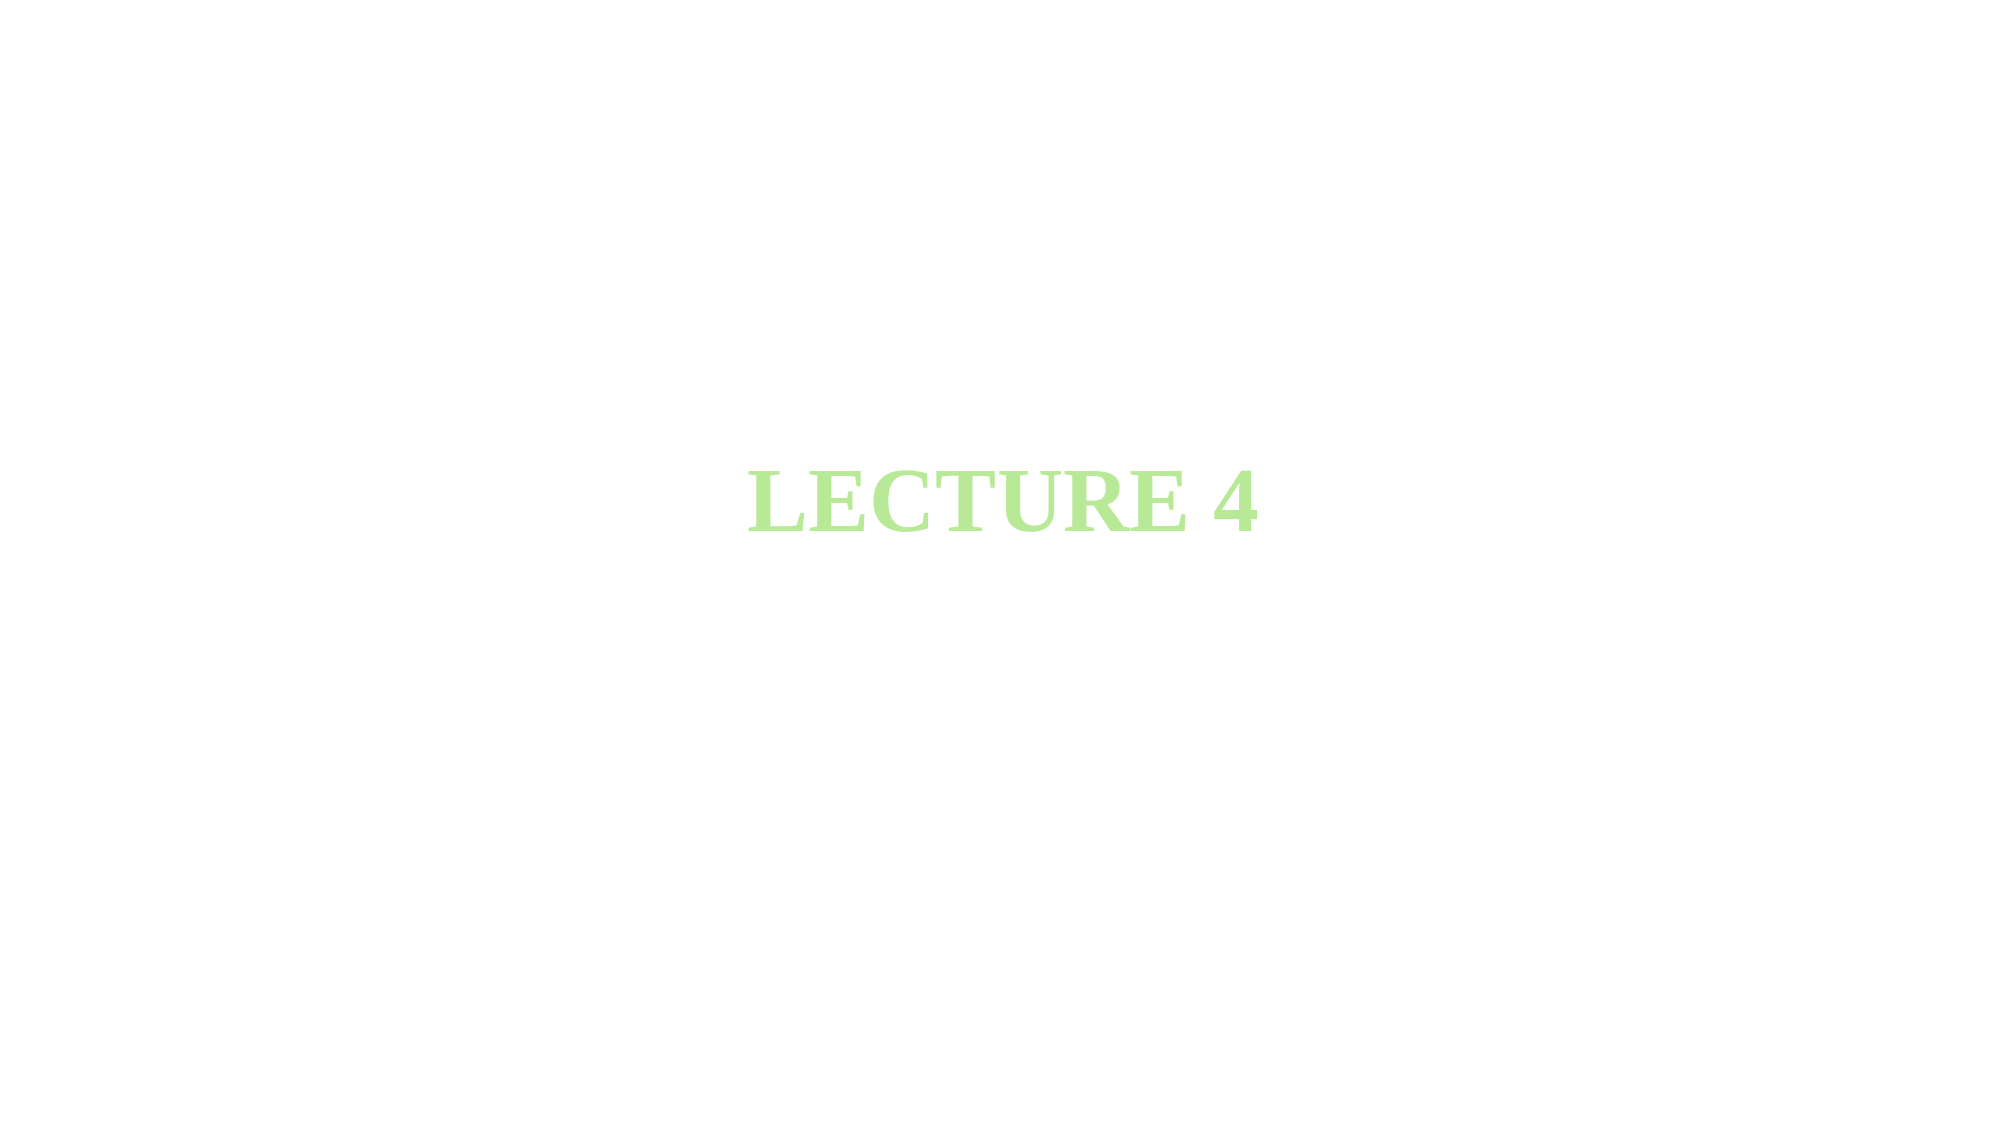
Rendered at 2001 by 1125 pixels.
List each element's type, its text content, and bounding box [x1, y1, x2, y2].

text_box LECTURE 4 [732, 432, 1276, 557]
